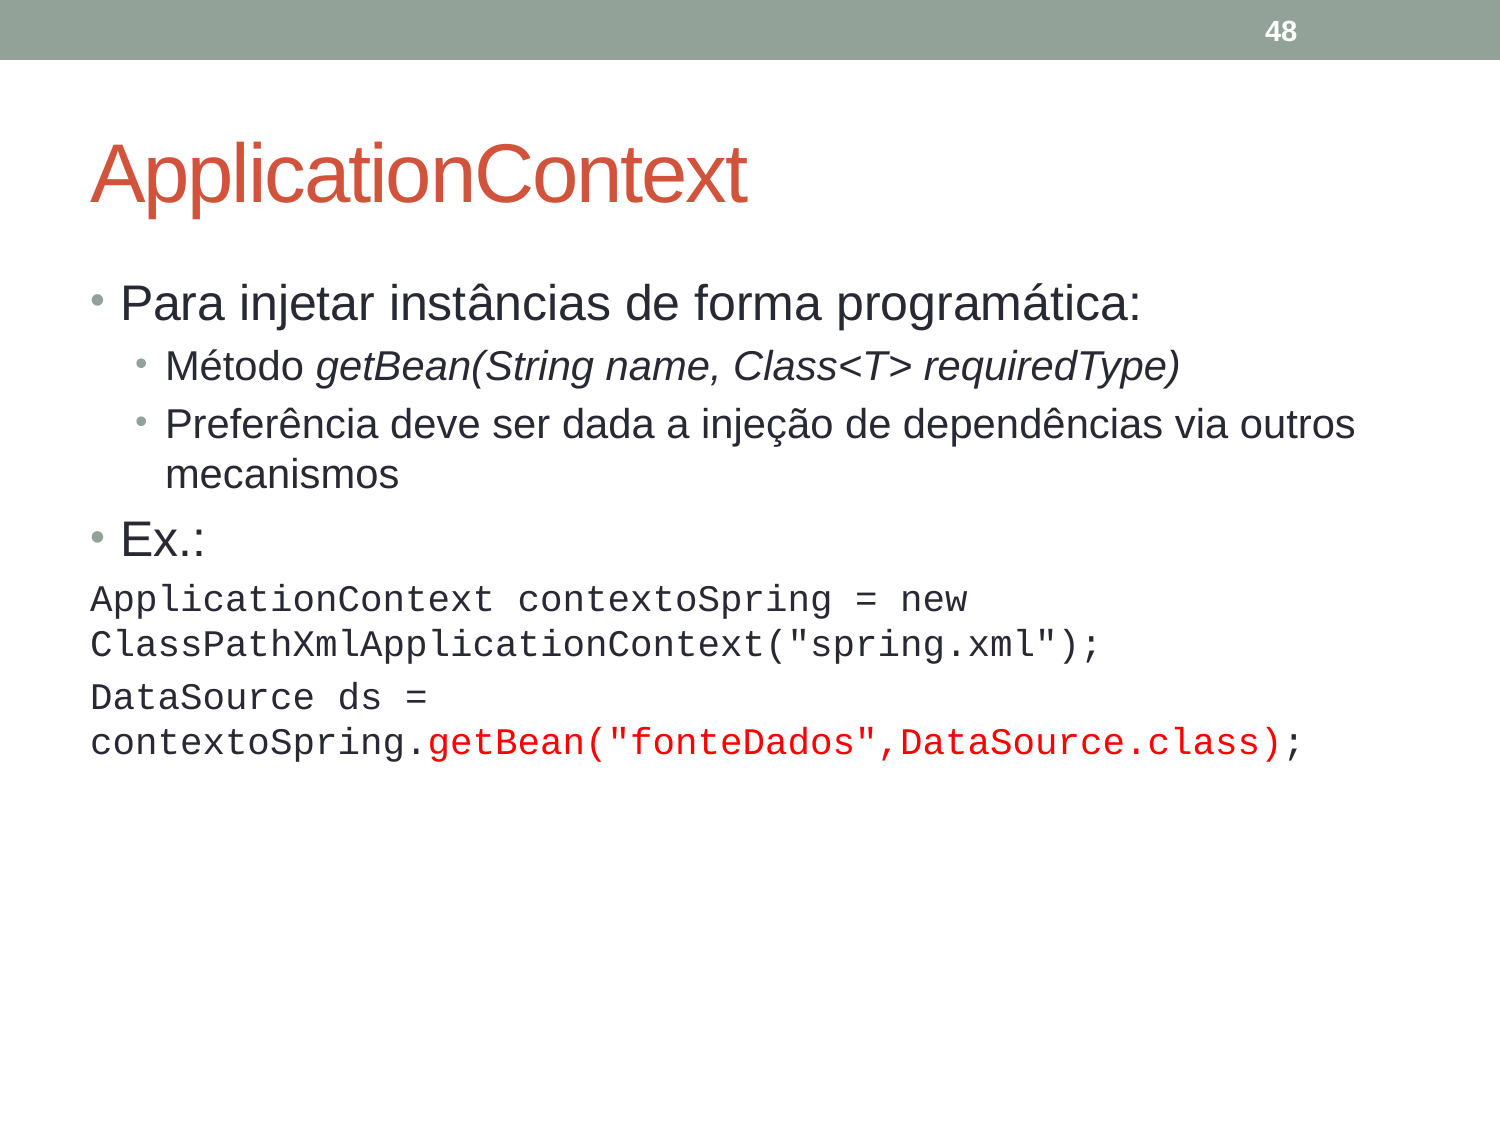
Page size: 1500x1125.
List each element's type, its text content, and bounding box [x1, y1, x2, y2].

title ApplicationContext [75, 87, 1425, 250]
list Para injetar instâncias de forma programática: Método getBean(String name, Class<T> requiredType) Preferência deve ser dada a injeção de dependências via outros mecanismos Ex.: ApplicationContext contextoSpring = new ClassPathXmlApplicationContext("spring.xml"); DataSource ds = contextoSpring.getBean("fonteDados",DataSource.class); [75, 262, 1425, 1063]
slide_number 48 [1250, 3, 1425, 57]
